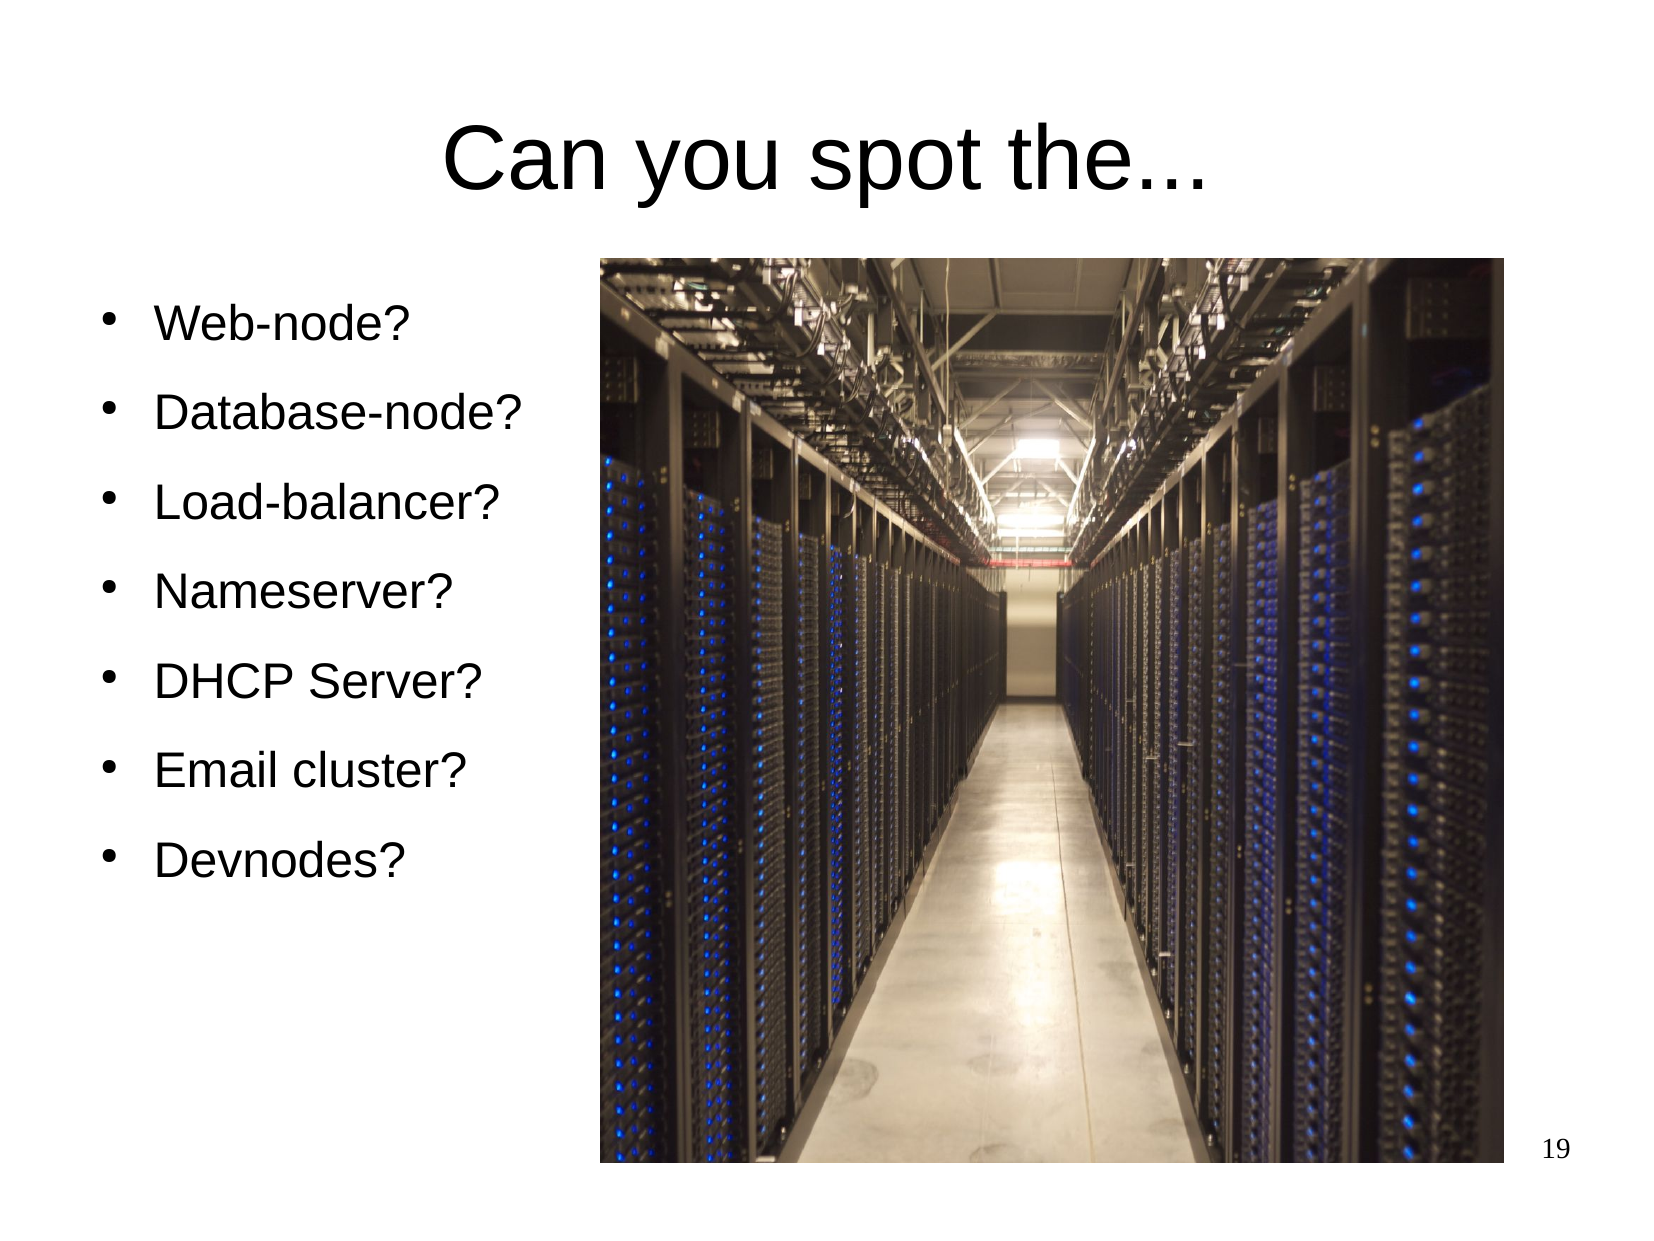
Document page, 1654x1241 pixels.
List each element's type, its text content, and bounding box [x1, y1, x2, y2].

slide_number 19 [1185, 1129, 1571, 1216]
list Web-node? Database-node? Load-balancer? Nameserver? DHCP Server? Email cluster? Devnodes? [82, 290, 594, 1109]
title Can you spot the... [82, 49, 1571, 257]
picture [599, 258, 1504, 1163]
